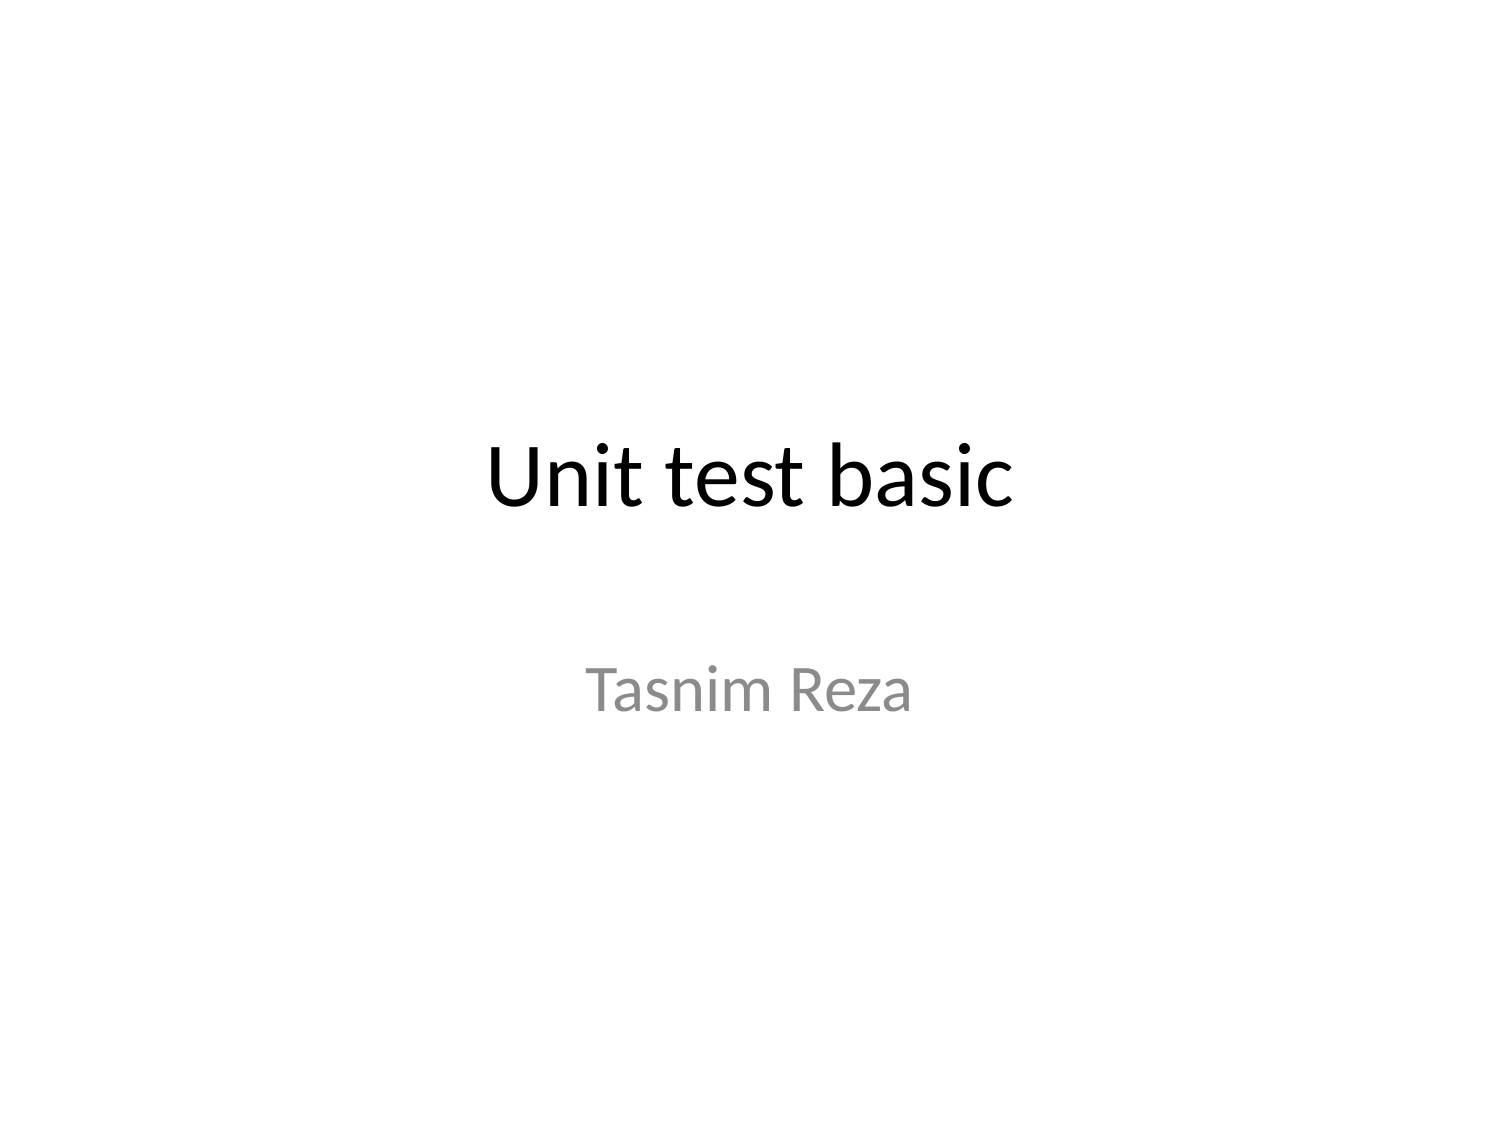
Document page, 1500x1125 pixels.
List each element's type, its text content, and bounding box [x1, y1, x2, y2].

subtitle Tasnim Reza [225, 637, 1275, 925]
title Unit test basic [112, 349, 1388, 591]
